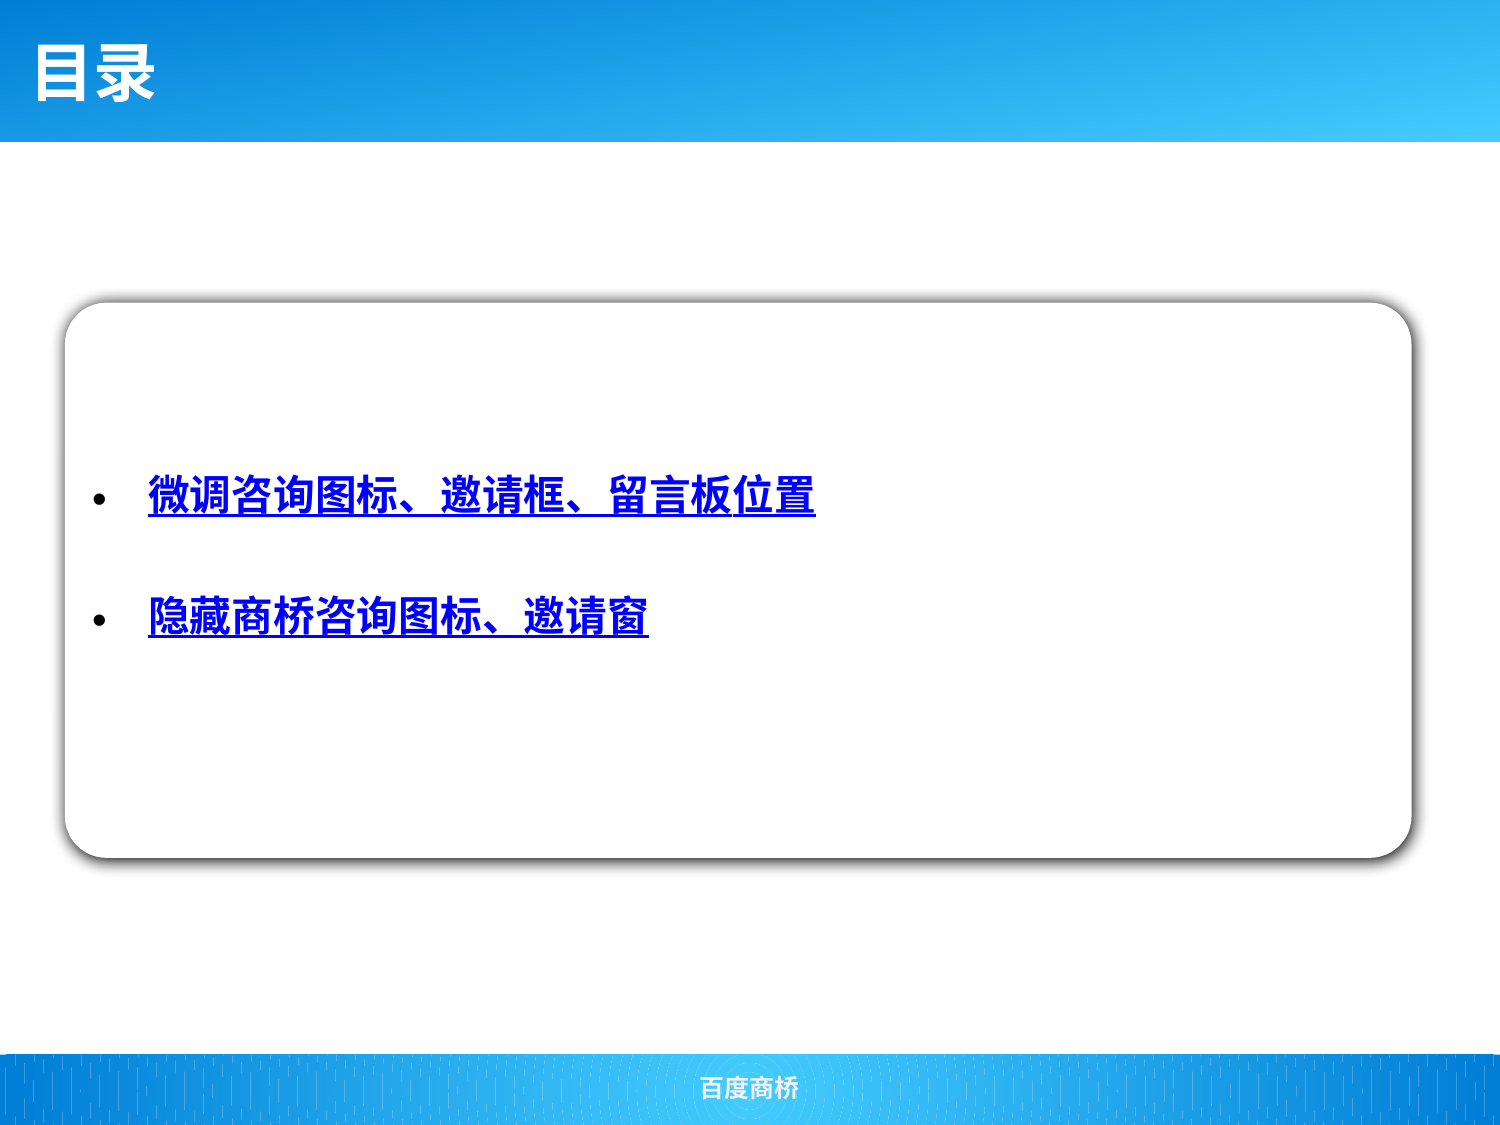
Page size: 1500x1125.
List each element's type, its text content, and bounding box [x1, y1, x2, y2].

footer 百度商桥 [512, 1067, 988, 1115]
title 目录 [14, 19, 1365, 124]
text_box 微调咨询图标、邀请框、留言板位置 隐藏商桥咨询图标、邀请窗 [62, 300, 1414, 860]
